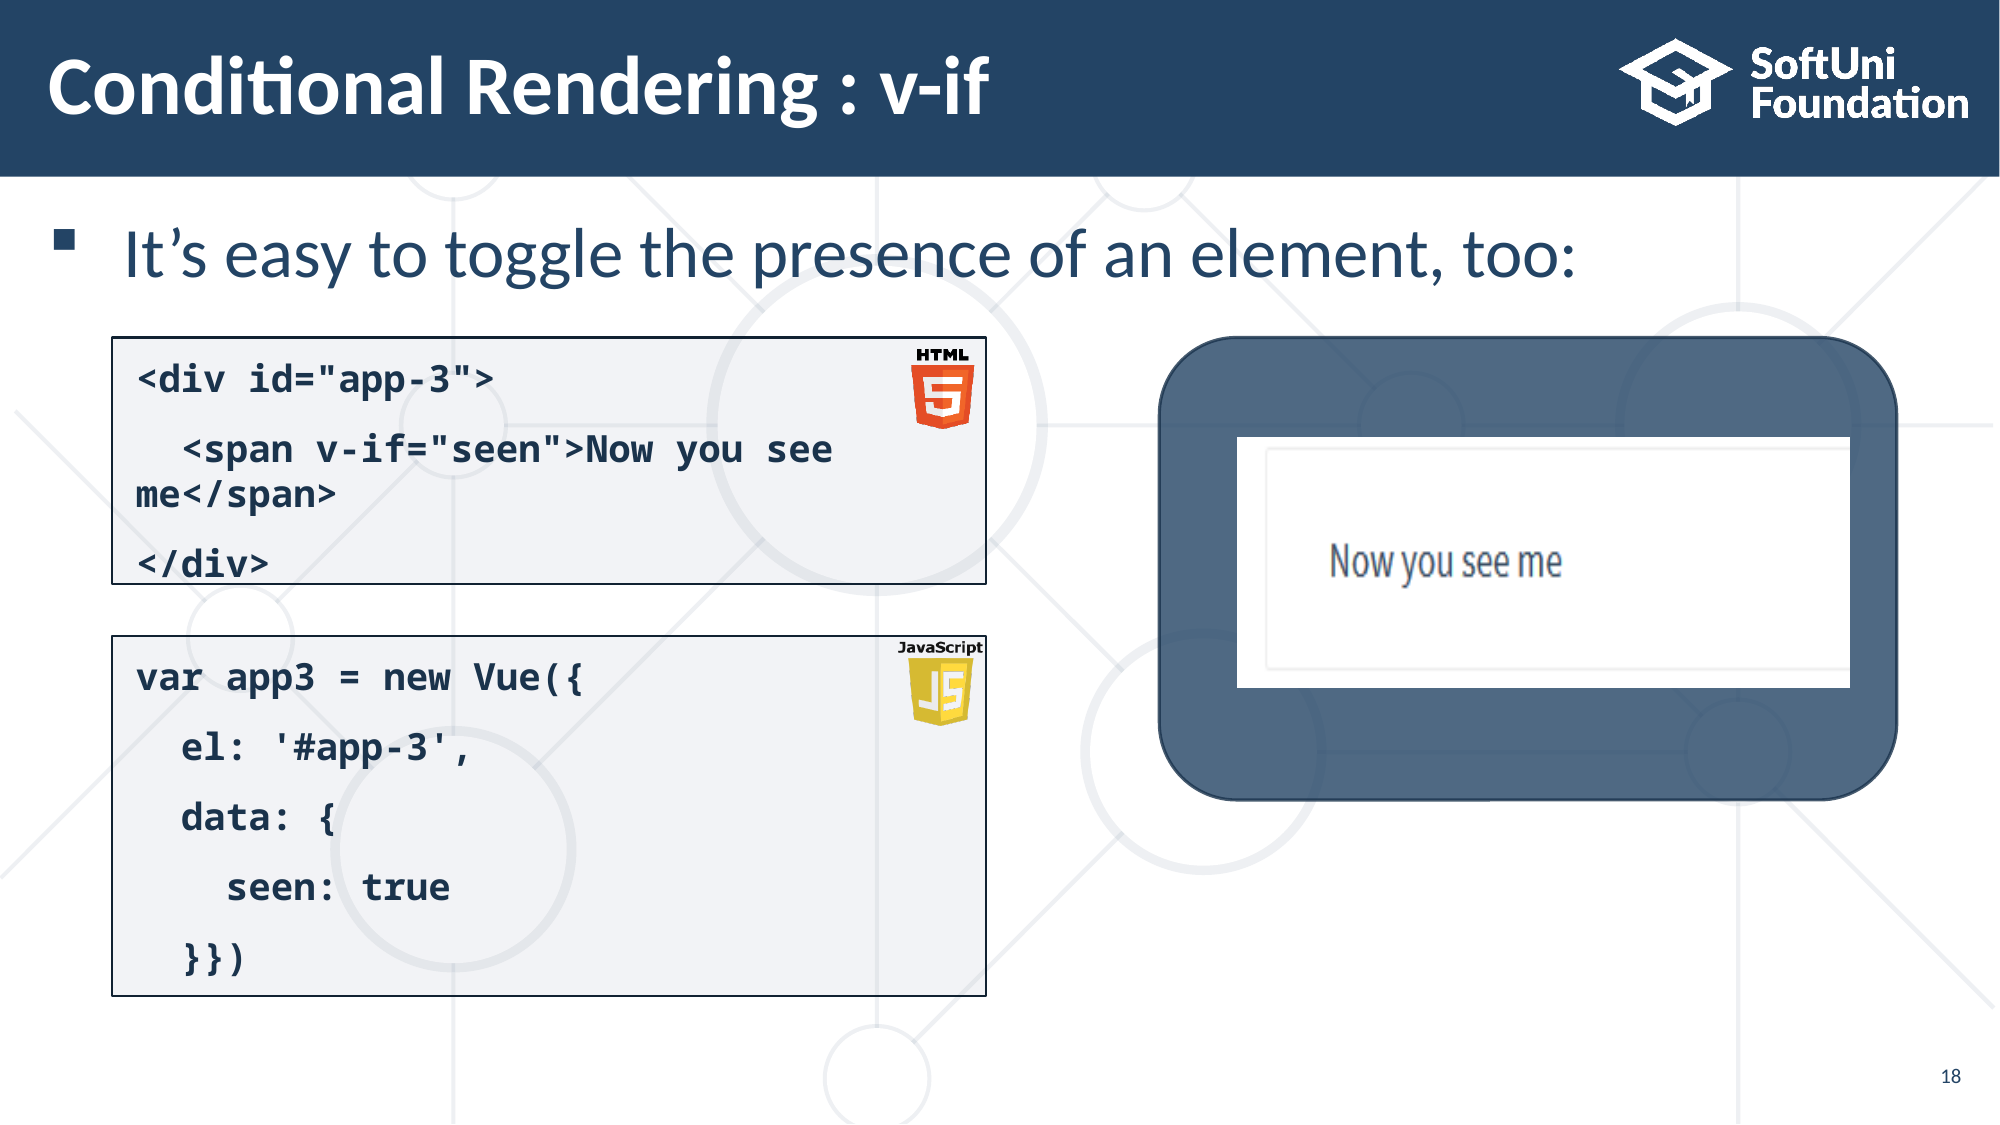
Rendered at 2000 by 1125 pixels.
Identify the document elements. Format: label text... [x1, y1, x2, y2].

list It’s easy to toggle the presence of an element, too: [31, 196, 1969, 1047]
picture [1618, 38, 1968, 126]
text_box var app3 = new Vue({ el: '#app-3', data: { seen: true }}) [112, 635, 987, 997]
picture [897, 640, 983, 726]
list <div id="app-3"> <span v-if="seen">Now you see me</span> </div> [111, 336, 987, 585]
picture [1236, 437, 1850, 688]
slide_number 18 [1896, 1049, 1968, 1101]
picture [898, 349, 987, 429]
title Conditional Rendering : v-if [31, 9, 1591, 154]
